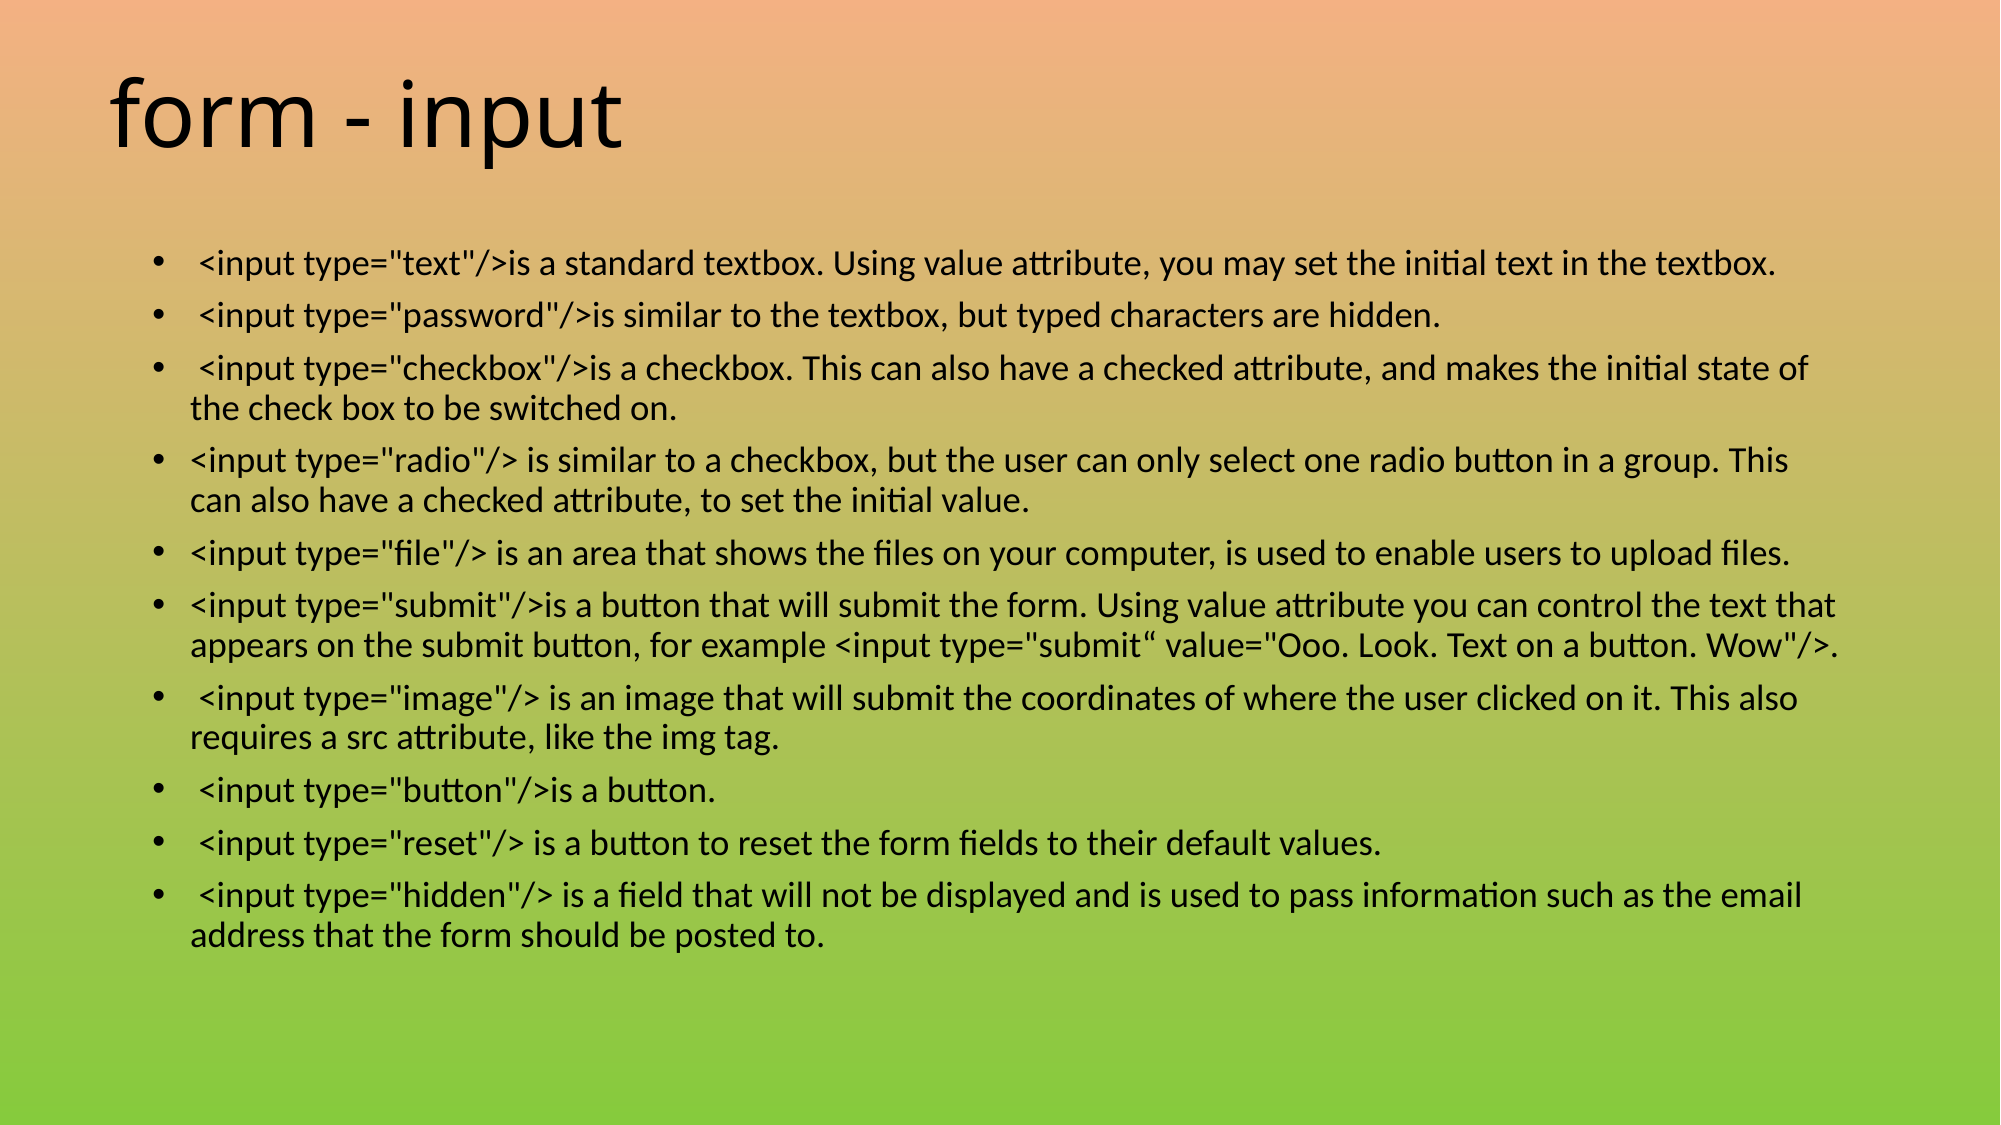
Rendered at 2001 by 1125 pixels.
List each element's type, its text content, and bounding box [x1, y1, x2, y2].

list <input type="text"/>is a standard textbox. Using value attribute, you may set the initial text in the textbox. <input type="password"/>is similar to the textbox, but typed characters are hidden. <input type="checkbox"/>is a checkbox. This can also have a checked attribute, and makes the initial state of the check box to be switched on. <input type="radio"/> is similar to a checkbox, but the user can only select one radio button in a group. This can also have a checked attribute, to set the initial value. <input type="file"/> is an area that shows the files on your computer, is used to enable users to upload files. <input type="submit"/>is a button that will submit the form. Using value attribute you can control the text that appears on the submit button, for example <input type="submit“ value="Ooo. Look. Text on a button. Wow"/>. <input type="image"/> is an image that will submit the coordinates of where the user clicked on it. This also requires a src attribute, like the img tag. <input type="button"/>is a button. <input type="reset"/> is a button to reset the form fields to their default values. <input type="hidden"/> is a field that will not be displayed and is used to pass information such as the email address that the form should be posted to. [137, 179, 1863, 1047]
title form - input [94, 42, 1820, 192]
